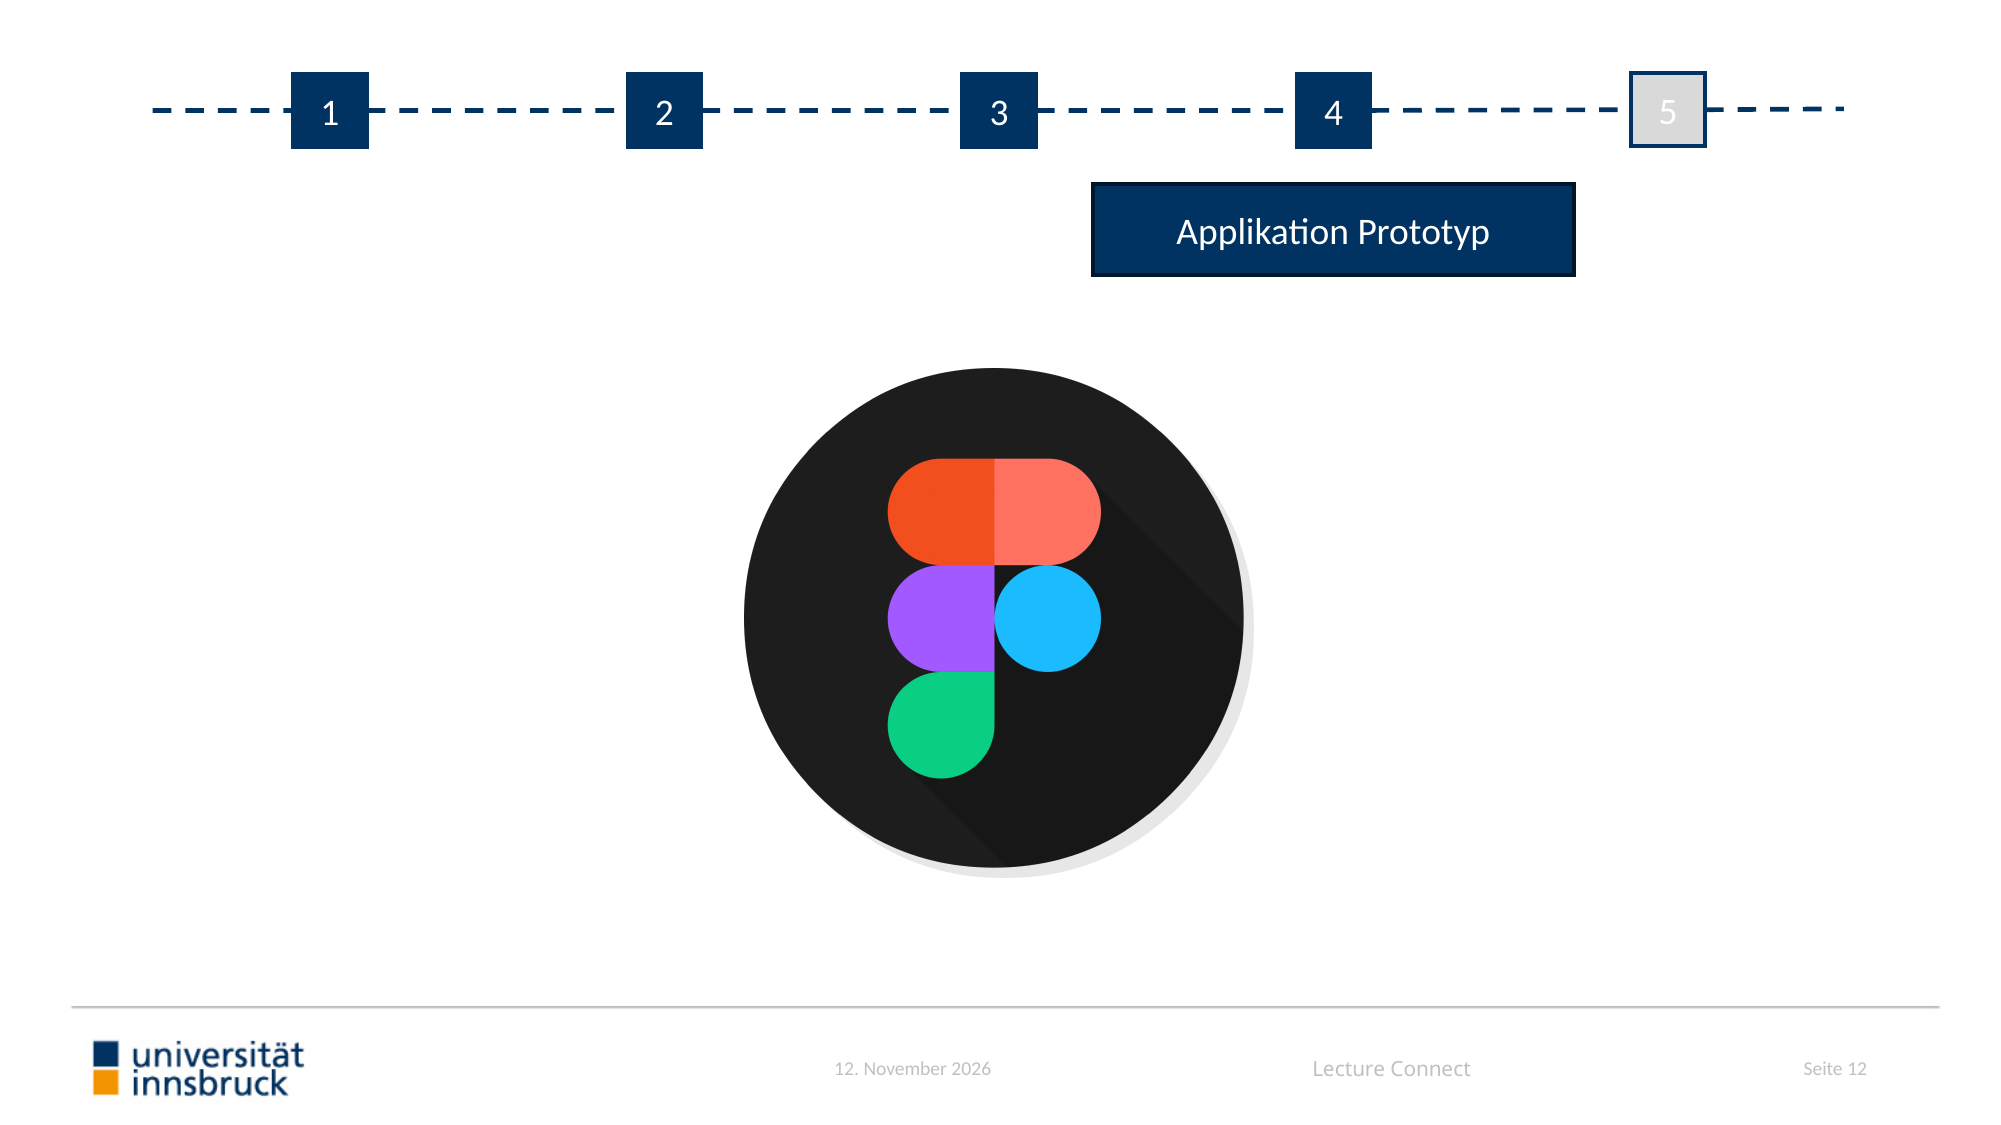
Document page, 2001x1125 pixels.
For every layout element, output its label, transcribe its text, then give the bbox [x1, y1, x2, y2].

text_box Applikation Prototyp [1091, 182, 1576, 277]
slide_number Seite 1 [1762, 1041, 1909, 1094]
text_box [152, 72, 1845, 148]
picture [0, 0, 2001, 1125]
footer Lecture Connect [1054, 1042, 1729, 1094]
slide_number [805, 1042, 1021, 1094]
